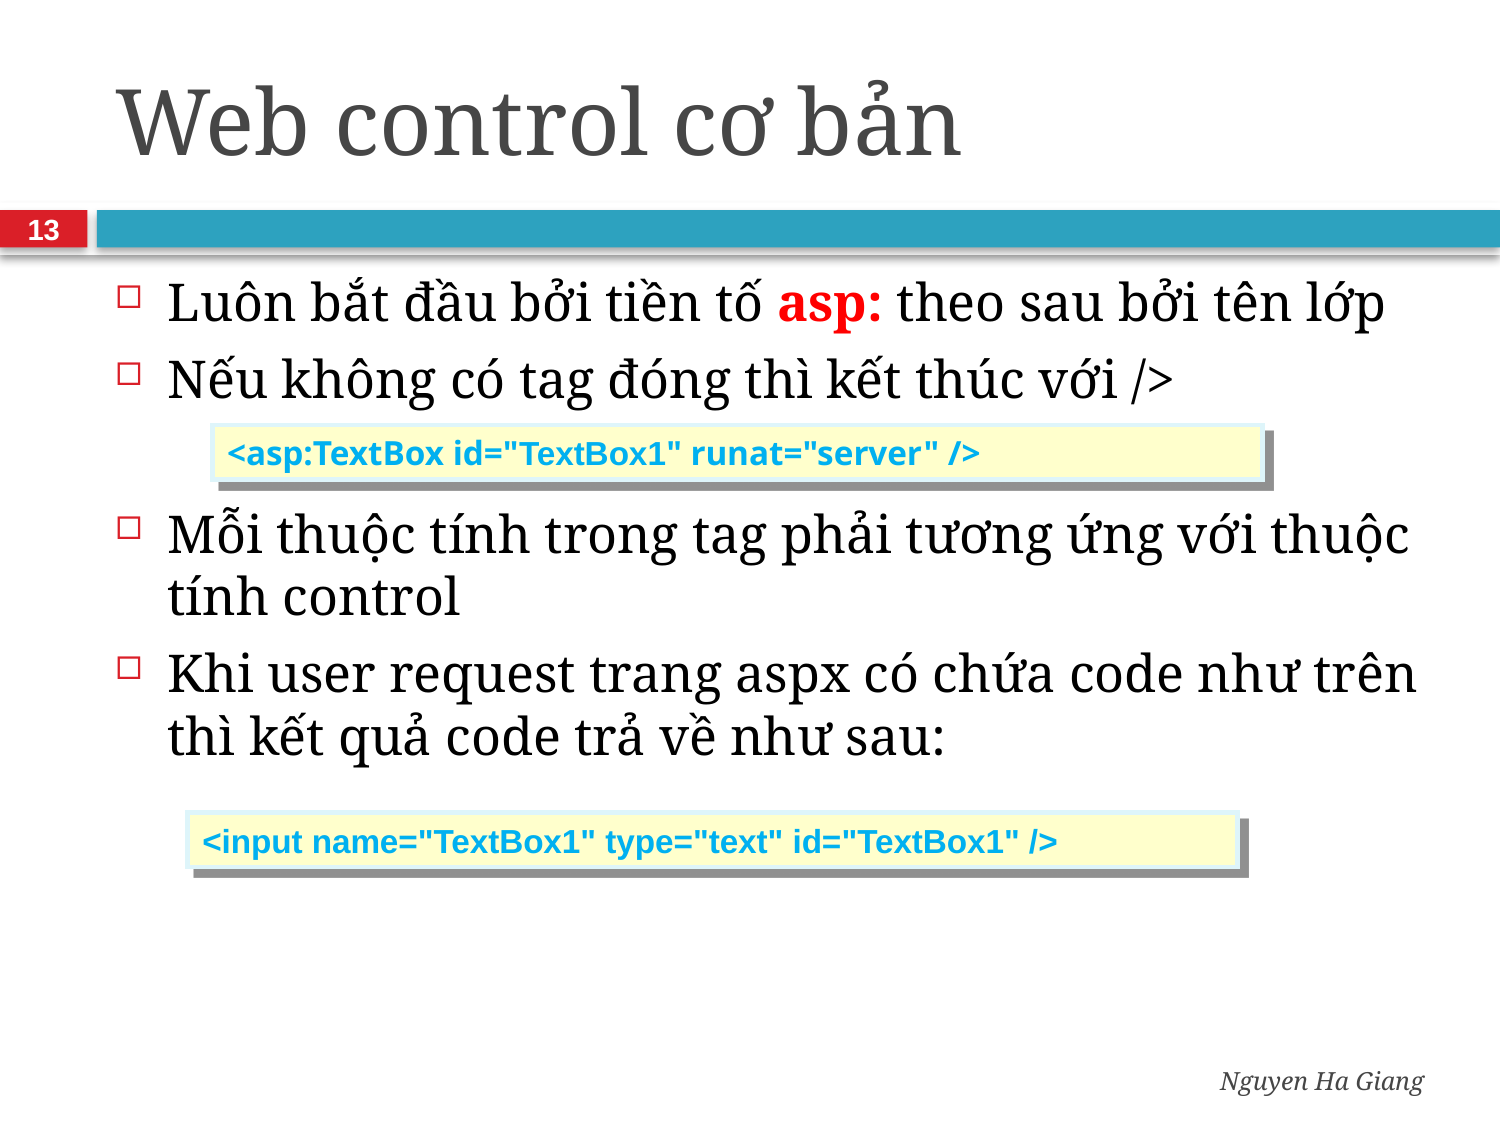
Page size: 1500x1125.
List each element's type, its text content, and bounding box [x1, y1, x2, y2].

footer Nguyen Ha Giang [549, 1052, 1440, 1113]
text_box <asp:TextBox id="TextBox1" runat="server" /> [212, 424, 1263, 480]
slide_number 13 [0, 208, 88, 249]
text_box <input name="TextBox1" type="text" id="TextBox1" /> [187, 812, 1238, 868]
list Luôn bắt đầu bởi tiền tố asp: theo sau bởi tên lớp Nếu không có tag đóng thì kết thúc với /> Mỗi thuộc tính trong tag phải tương ứng với thuộc tính control Khi user request trang aspx có chứa code như trên thì kết quả code trả về như sau: [100, 262, 1438, 1000]
title Web control cơ bản [100, 37, 1438, 200]
